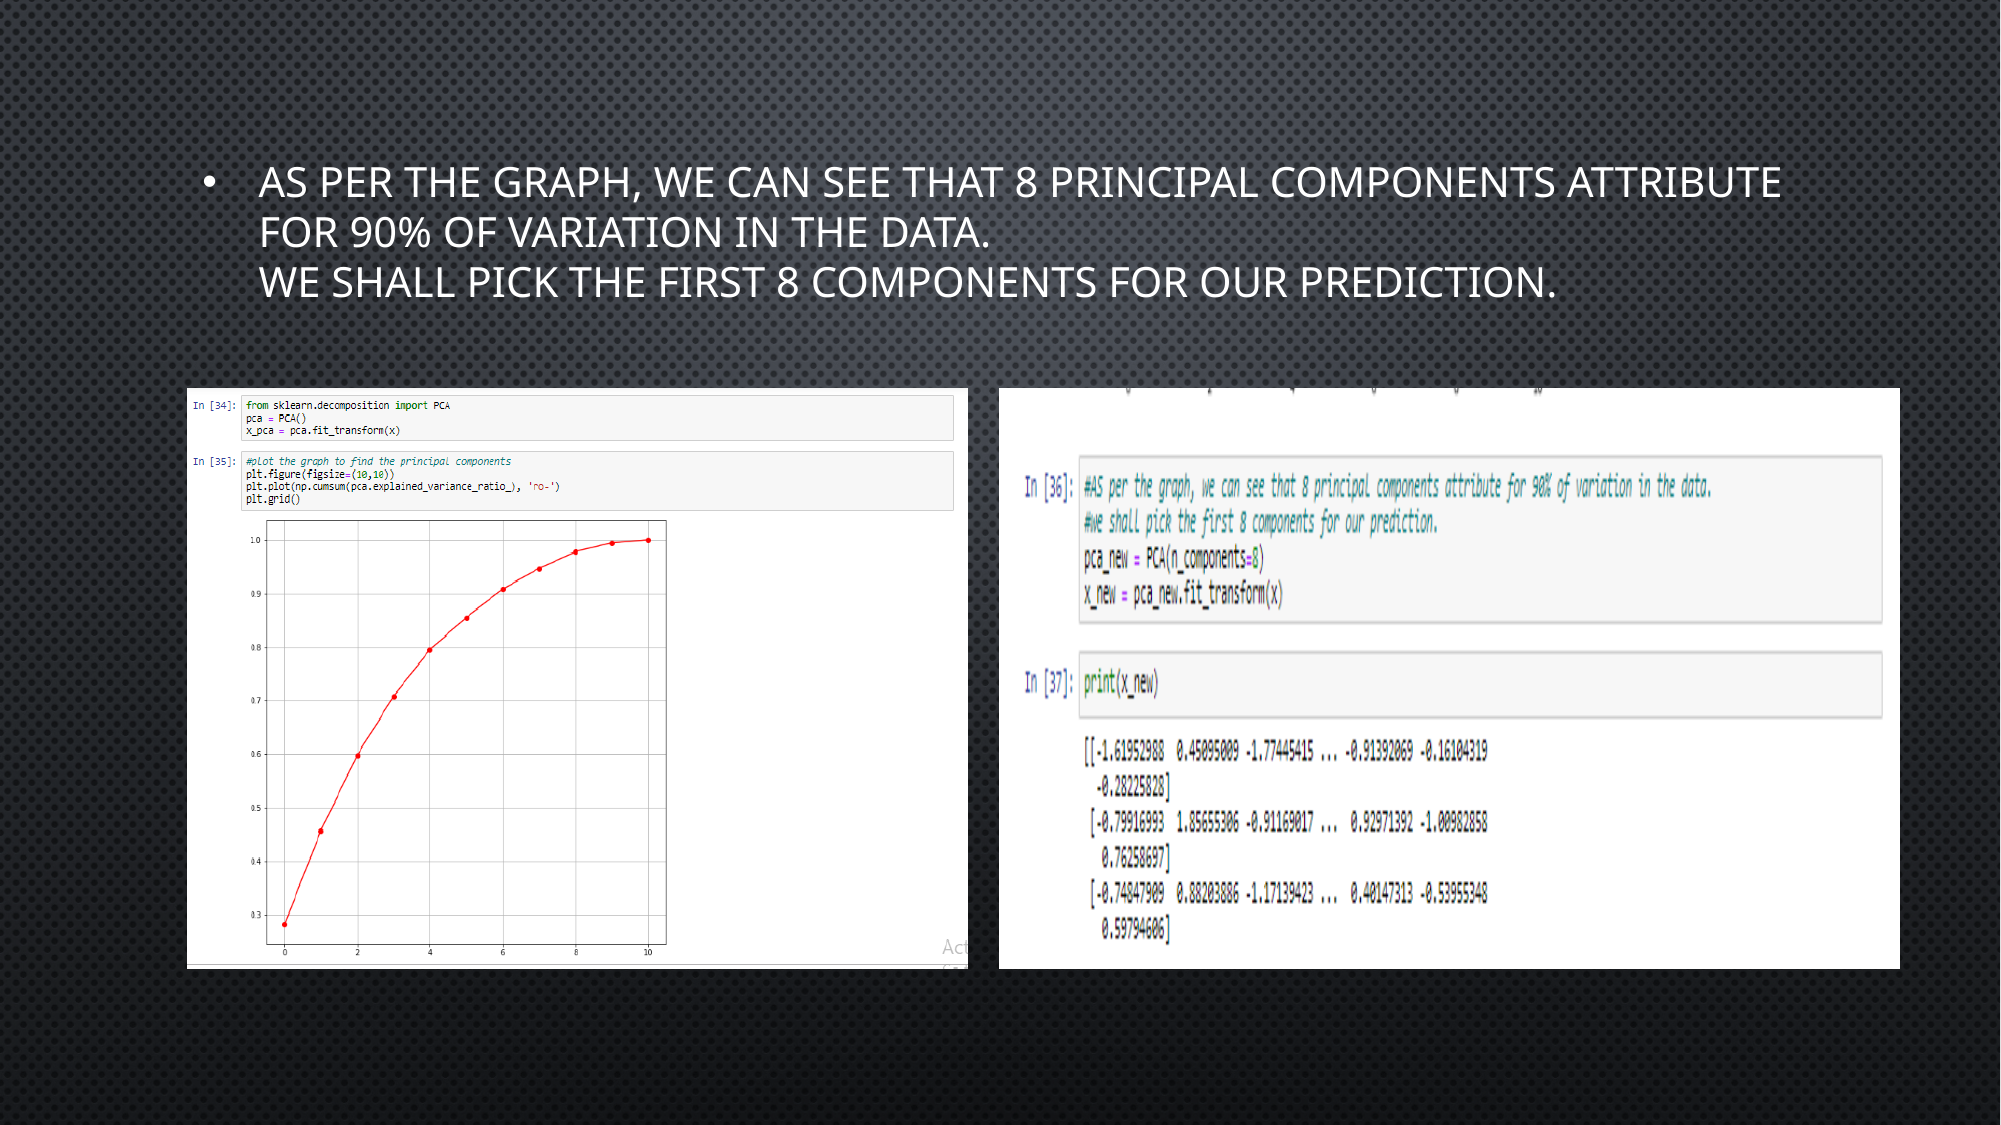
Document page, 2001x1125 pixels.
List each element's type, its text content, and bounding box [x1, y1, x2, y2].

picture [999, 388, 1900, 969]
title AS per the graph, we can see that 8 principal components attribute for 90% of variation in the data. We shall pick the first 8 components for our prediction. [187, 99, 1813, 413]
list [186, 388, 969, 969]
